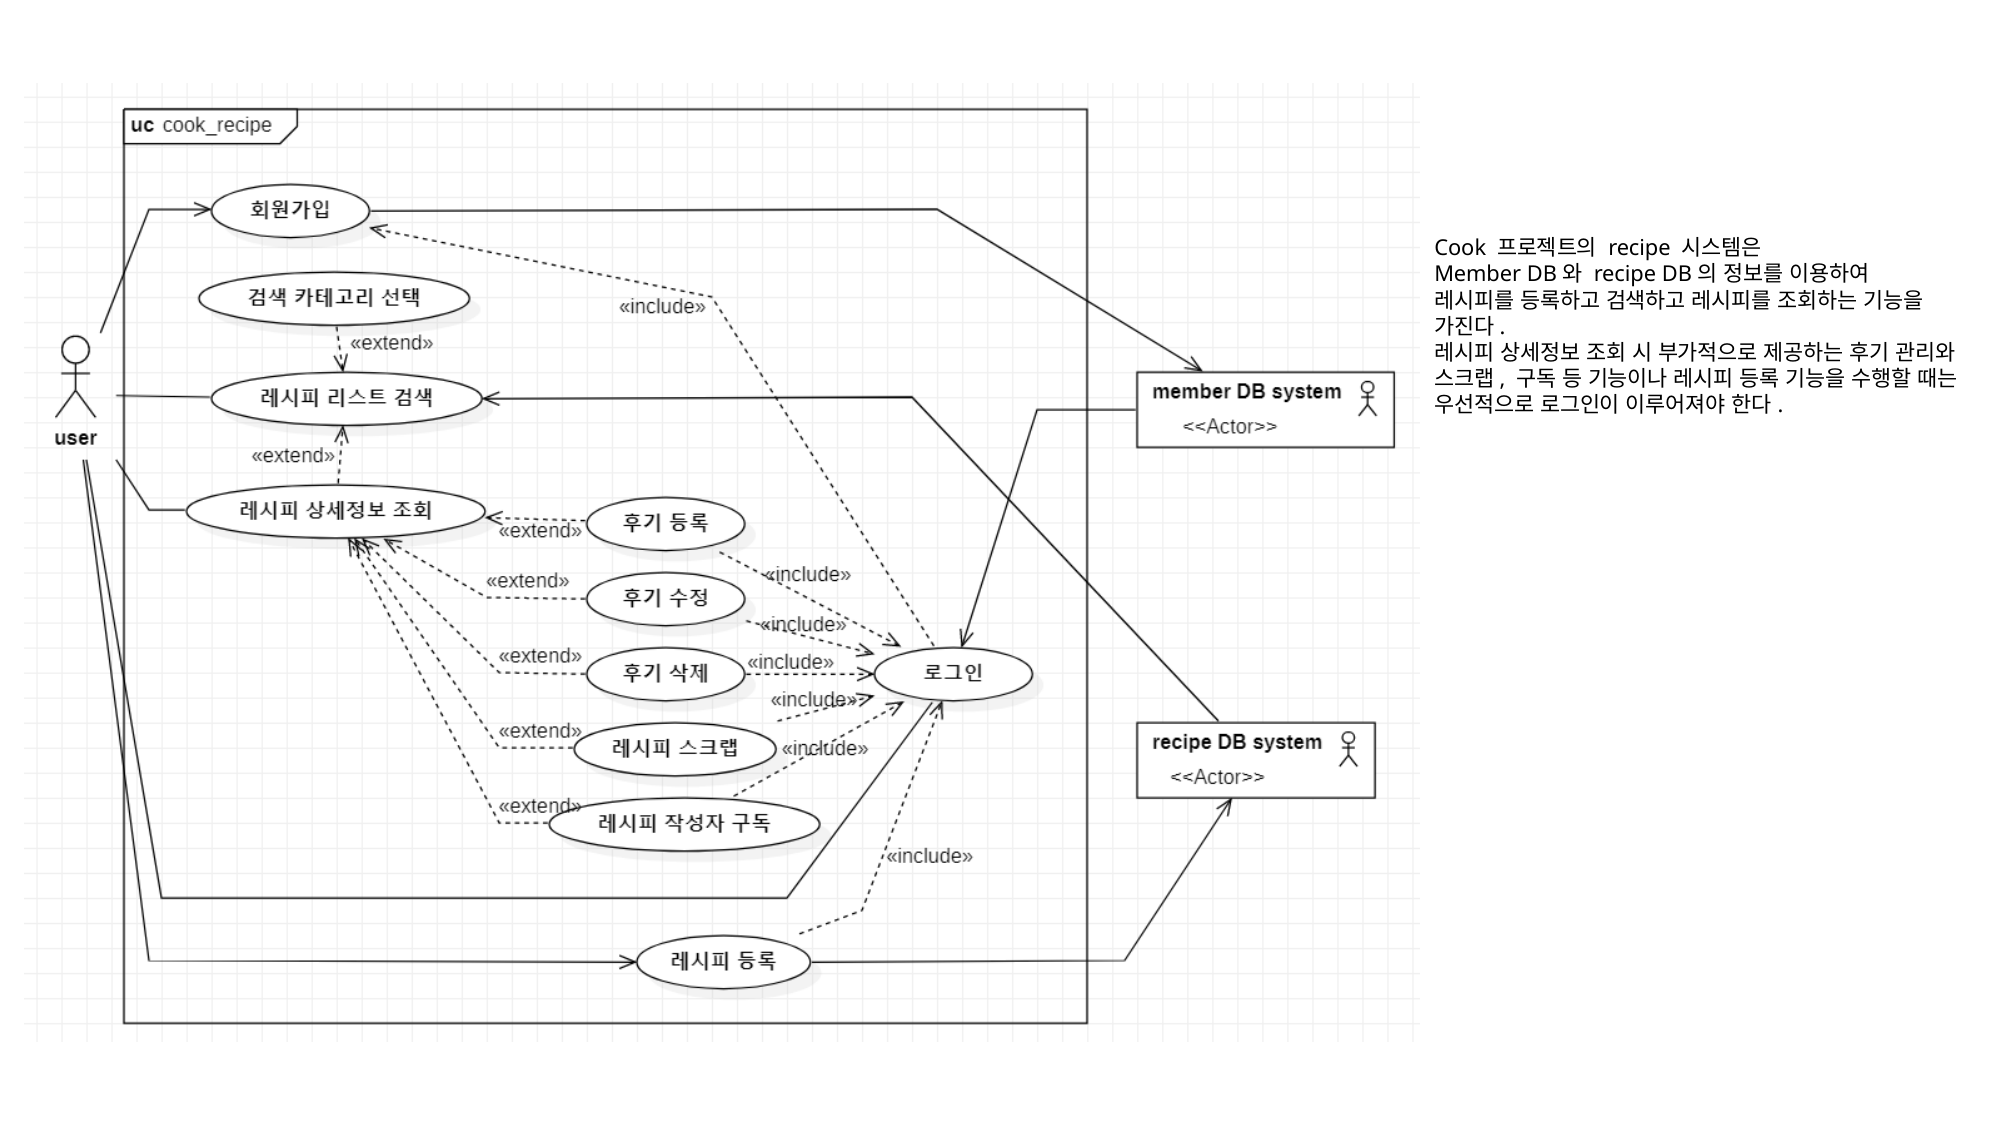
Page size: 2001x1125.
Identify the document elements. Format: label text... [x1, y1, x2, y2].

picture [24, 83, 1420, 1042]
text_box Cook 프로젝트의 recipe 시스템은 Member DB와 recipe DB의 정보를 이용하여 레시피를 등록하고 검색하고 레시피를 조회하는 기능을 가진다. 레시피 상세정보 조회 시 부가적으로 제공하는 후기 관리와 스크랩, 구독 등 기능이나 레시피 등록 기능을 수행할 때는 우선적으로 로그인이 이루어져야 한다. [1420, 226, 1988, 425]
